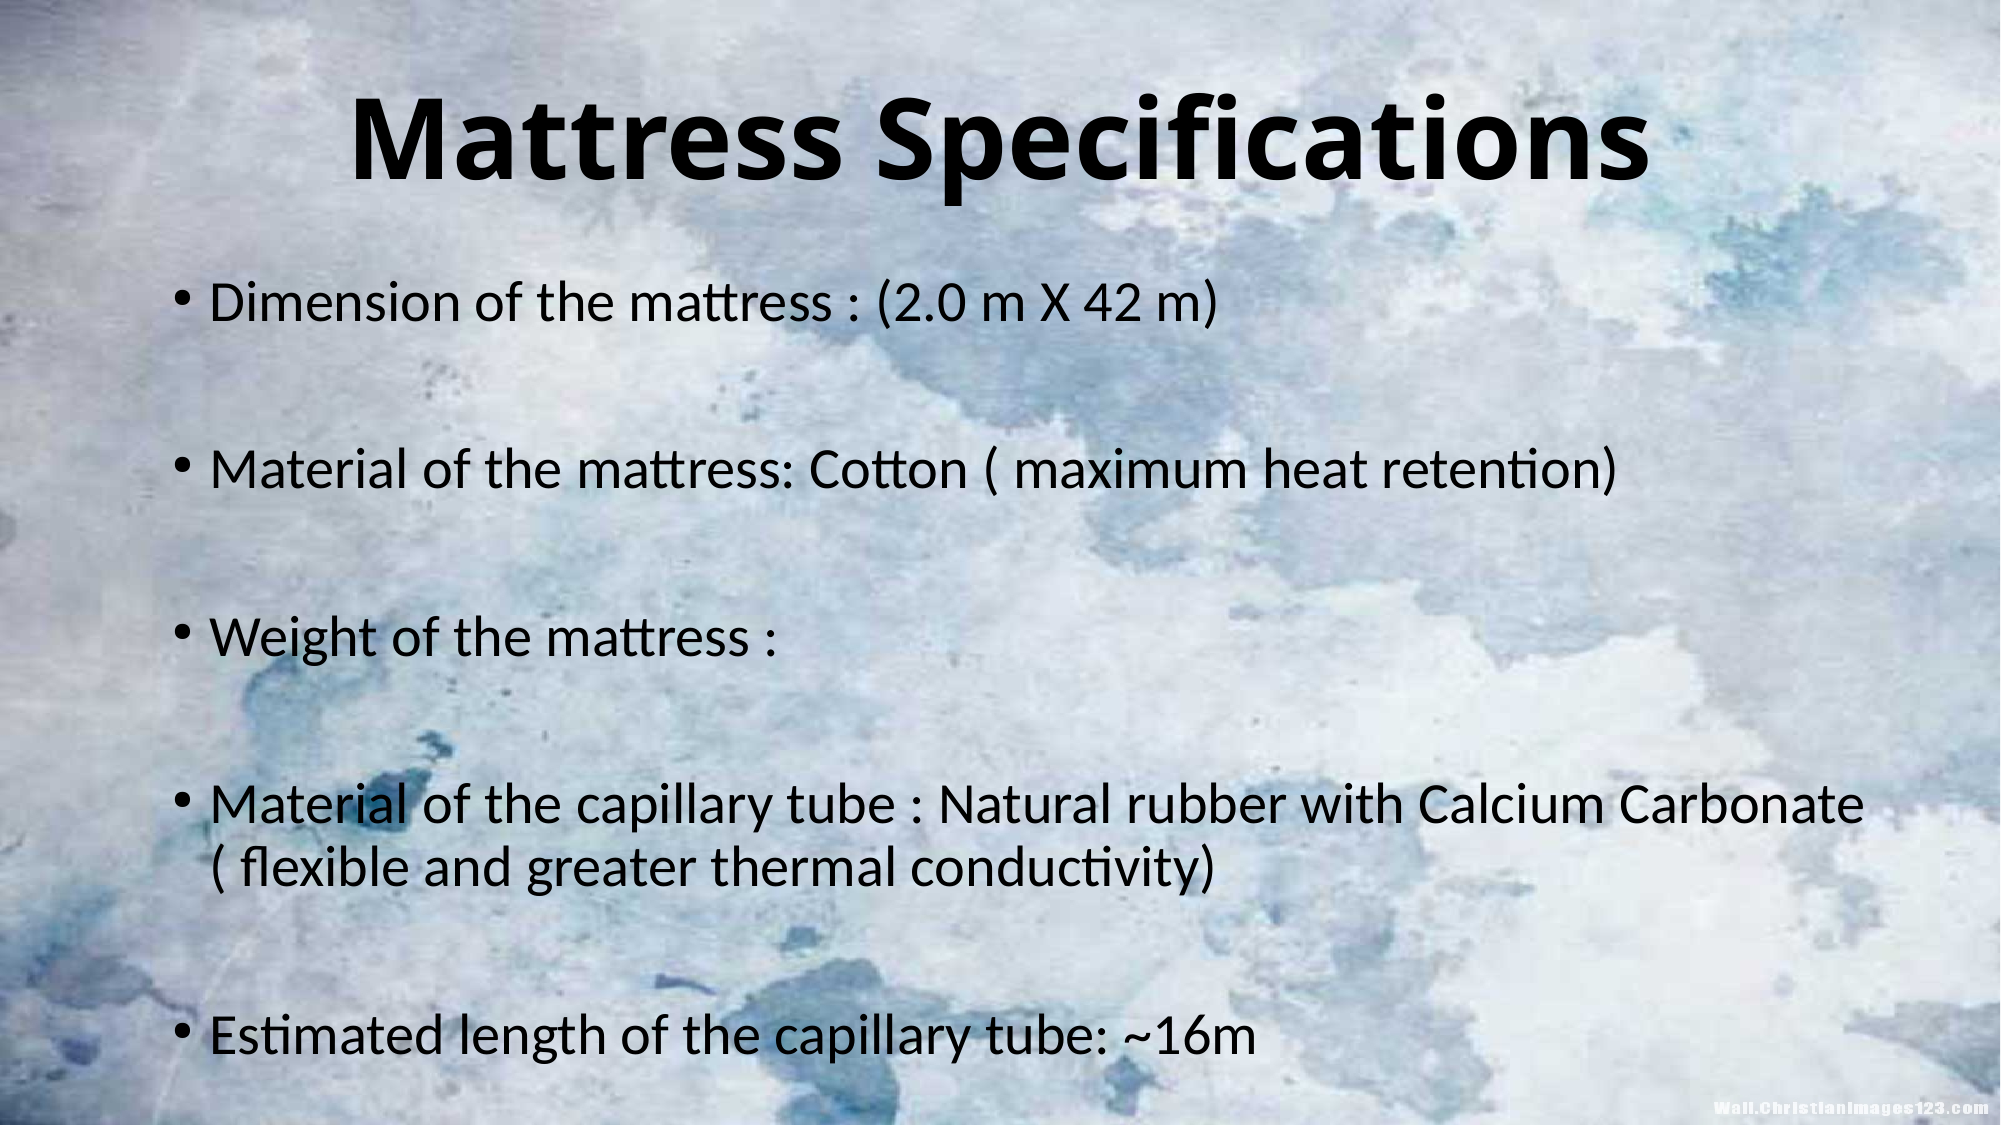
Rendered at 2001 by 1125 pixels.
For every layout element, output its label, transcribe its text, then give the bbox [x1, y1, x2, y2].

title Mattress Specifications [137, 34, 1863, 252]
list Dimension of the mattress : (2.0 m X 42 m) Material of the mattress: Cotton ( maximum heat retention) Weight of the mattress : Material of the capillary tube : Natural rubber with Calcium Carbonate ( flexible and greater thermal conductivity) Estimated length of the capillary tube: ~16m [157, 263, 1957, 1080]
picture [0, 0, 2001, 1125]
